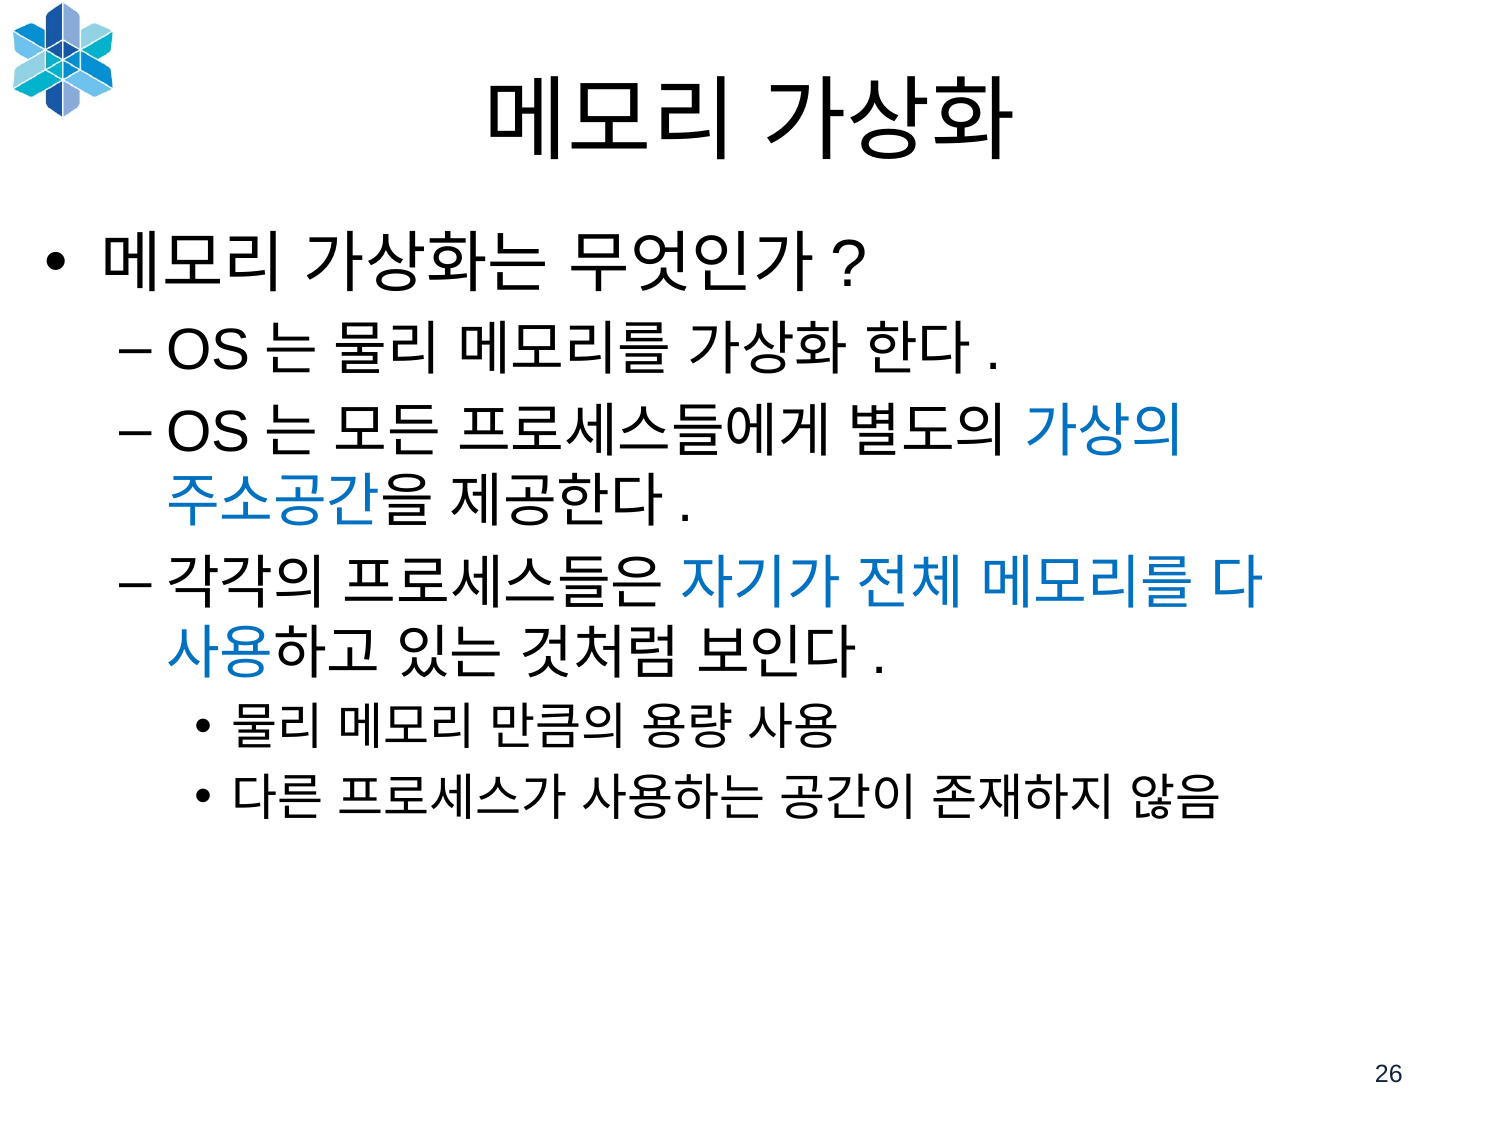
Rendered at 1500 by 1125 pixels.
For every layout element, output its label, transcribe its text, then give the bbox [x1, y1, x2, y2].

title 메모리 가상화 [74, 44, 1426, 188]
list 메모리 가상화는 무엇인가? OS는 물리 메모리를 가상화 한다. OS는 모든 프로세스들에게 별도의 가상의 주소공간을 제공한다. 각각의 프로세스들은 자기가 전체 메모리를 다 사용하고 있는 것처럼 보인다. 물리 메모리 만큼의 용량 사용 다른 프로세스가 사용하는 공간이 존재하지 않음 [29, 212, 1471, 903]
slide_number 26 [1074, 1042, 1425, 1103]
picture [12, 2, 113, 117]
